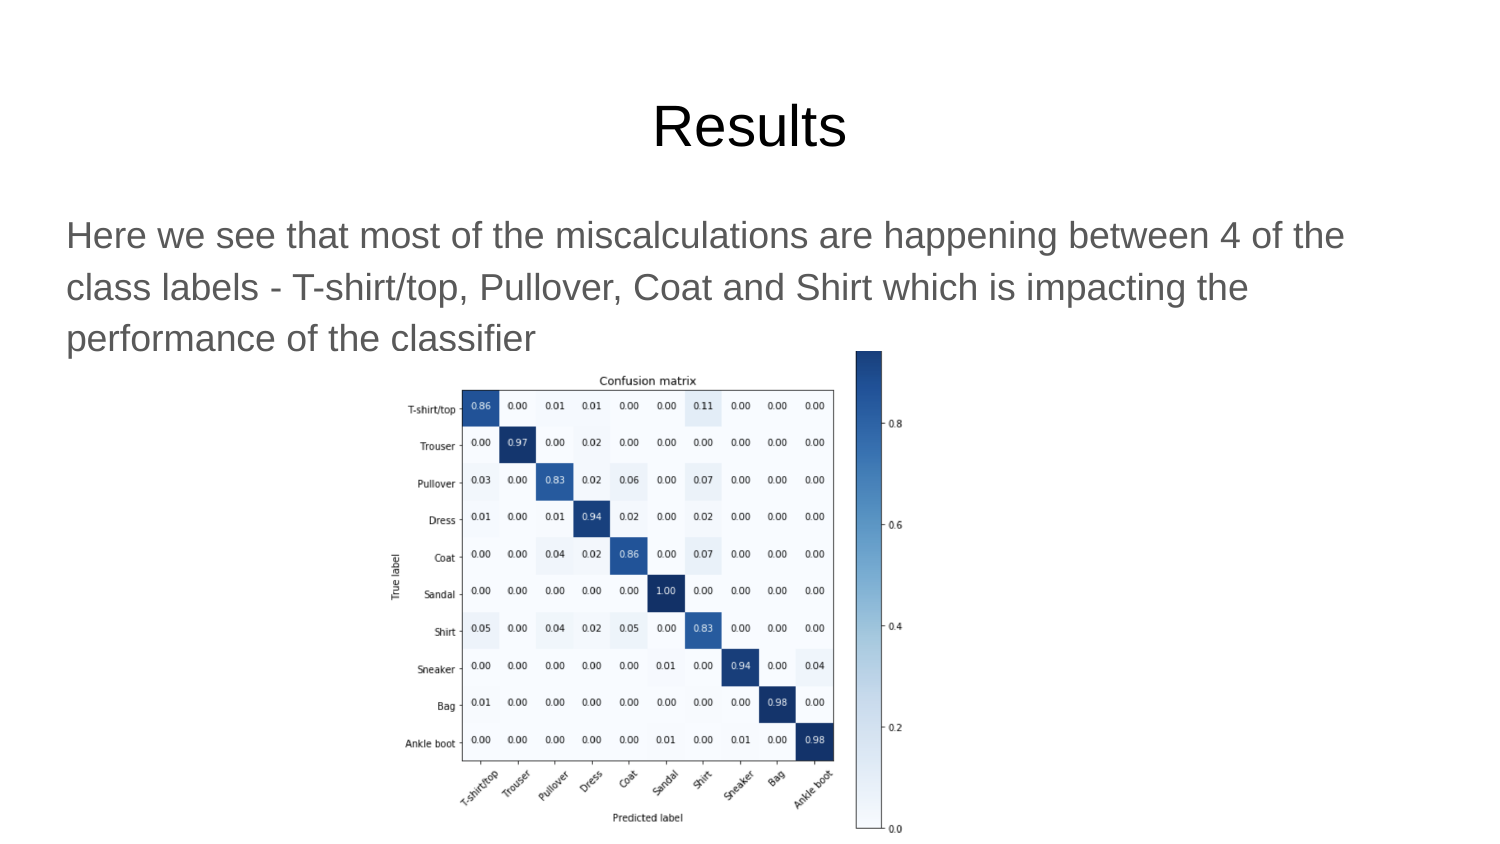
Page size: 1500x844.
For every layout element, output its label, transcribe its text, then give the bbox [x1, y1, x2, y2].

title Results [51, 72, 1449, 167]
picture [382, 350, 946, 844]
list Here we see that most of the miscalculations are happening between 4 of the class labels - T-shirt/top, Pullover, Coat and Shirt which is impacting the performance of the classifier [51, 189, 1449, 403]
